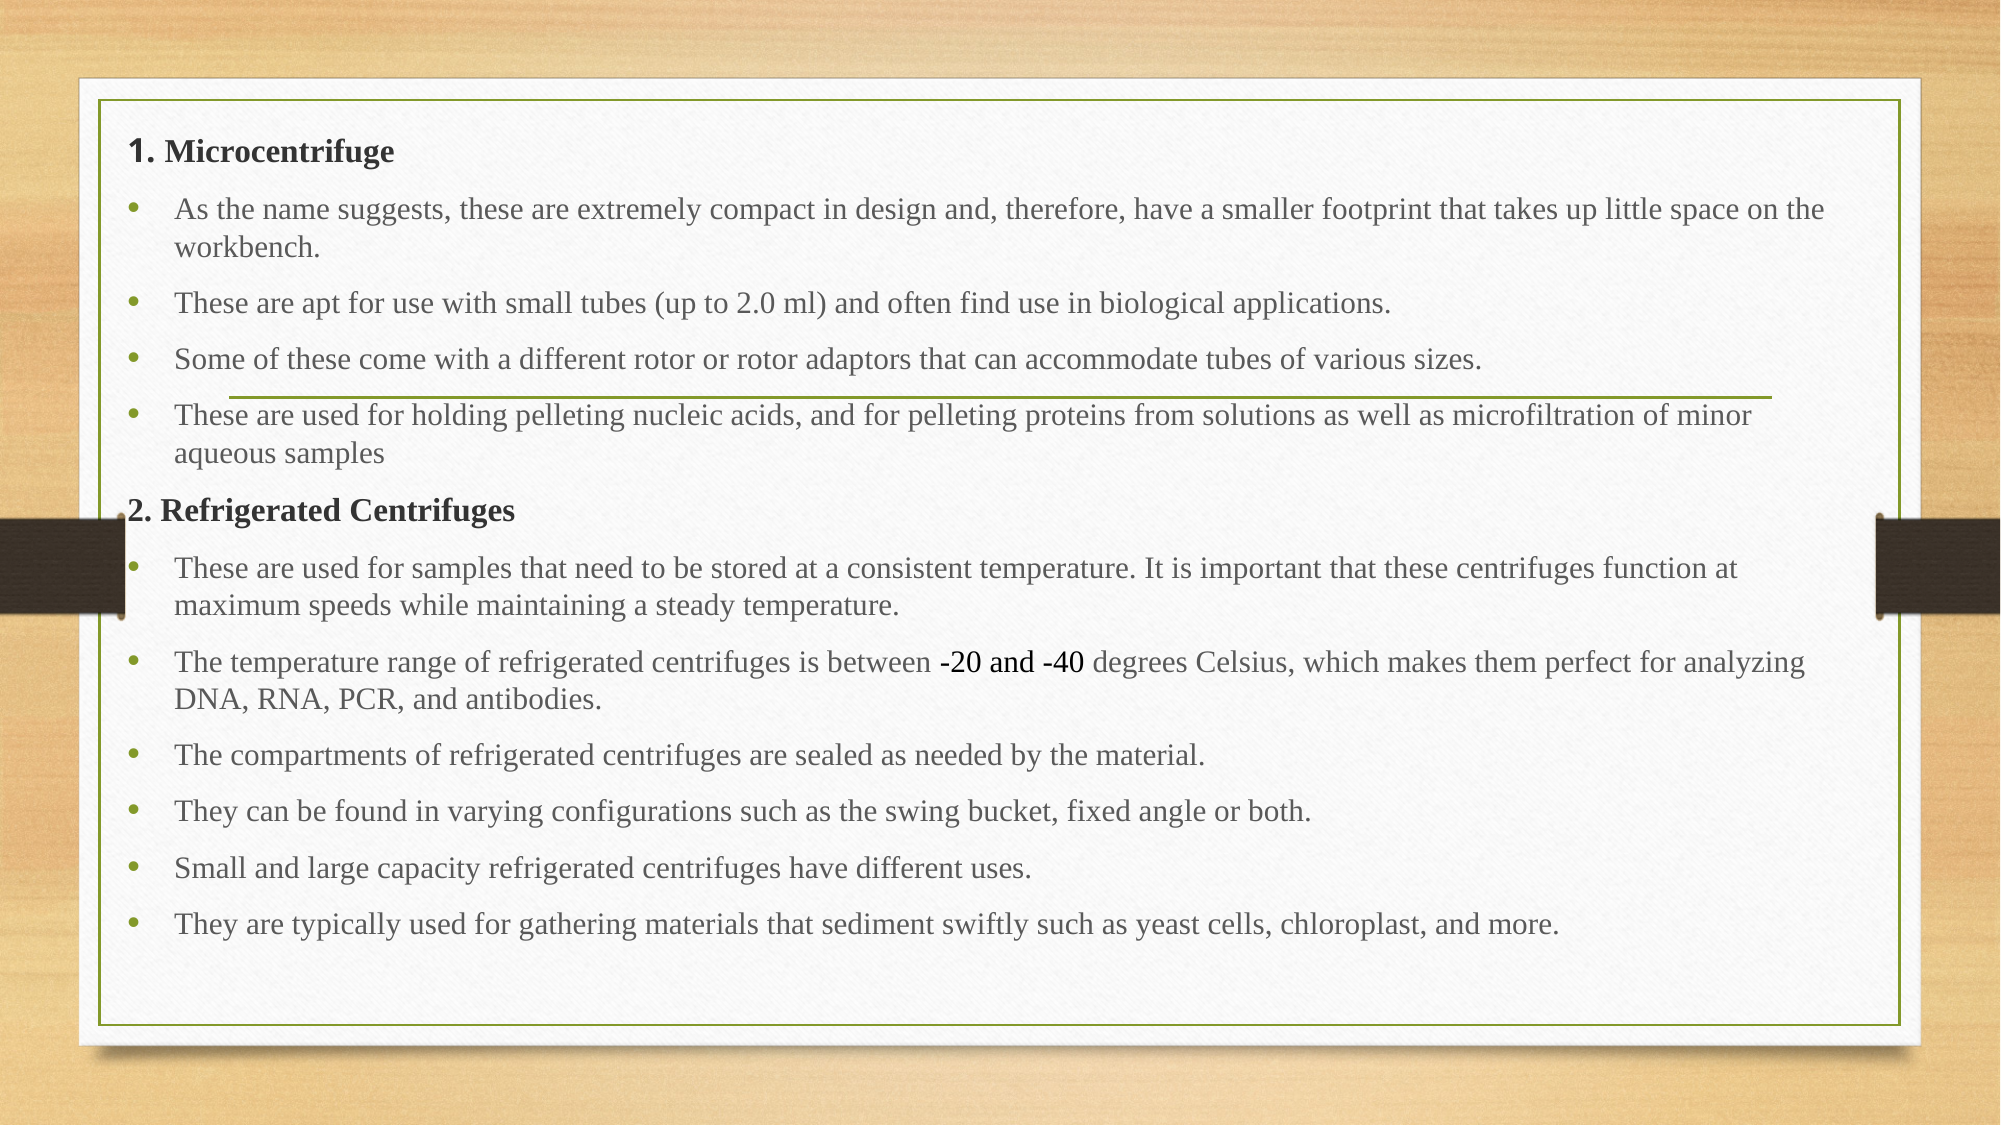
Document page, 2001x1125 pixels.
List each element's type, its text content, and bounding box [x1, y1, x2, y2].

list 1. Microcentrifuge As the name suggests, these are extremely compact in design and, therefore, have a smaller footprint that takes up little space on the workbench. These are apt for use with small tubes (up to 2.0 ml) and often find use in biological applications. Some of these come with a different rotor or rotor adaptors that can accommodate tubes of various sizes. These are used for holding pelleting nucleic acids, and for pelleting proteins from solutions as well as microfiltration of minor aqueous samples 2. Refrigerated Centrifuges These are used for samples that need to be stored at a consistent temperature. It is important that these centrifuges function at maximum speeds while maintaining a steady temperature. The temperature range of refrigerated centrifuges is between -20 and -40 degrees Celsius, which makes them perfect for analyzing DNA, RNA, PCR, and antibodies. The compartments of refrigerated centrifuges are sealed as needed by the material. They can be found in varying configurations such as the swing bucket, fixed angle or both. Small and large capacity refrigerated centrifuges have different uses. They are typically used for gathering materials that sediment swiftly such as yeast cells, chloroplast, and more. [112, 122, 1872, 1125]
picture [0, 0, 2001, 1125]
